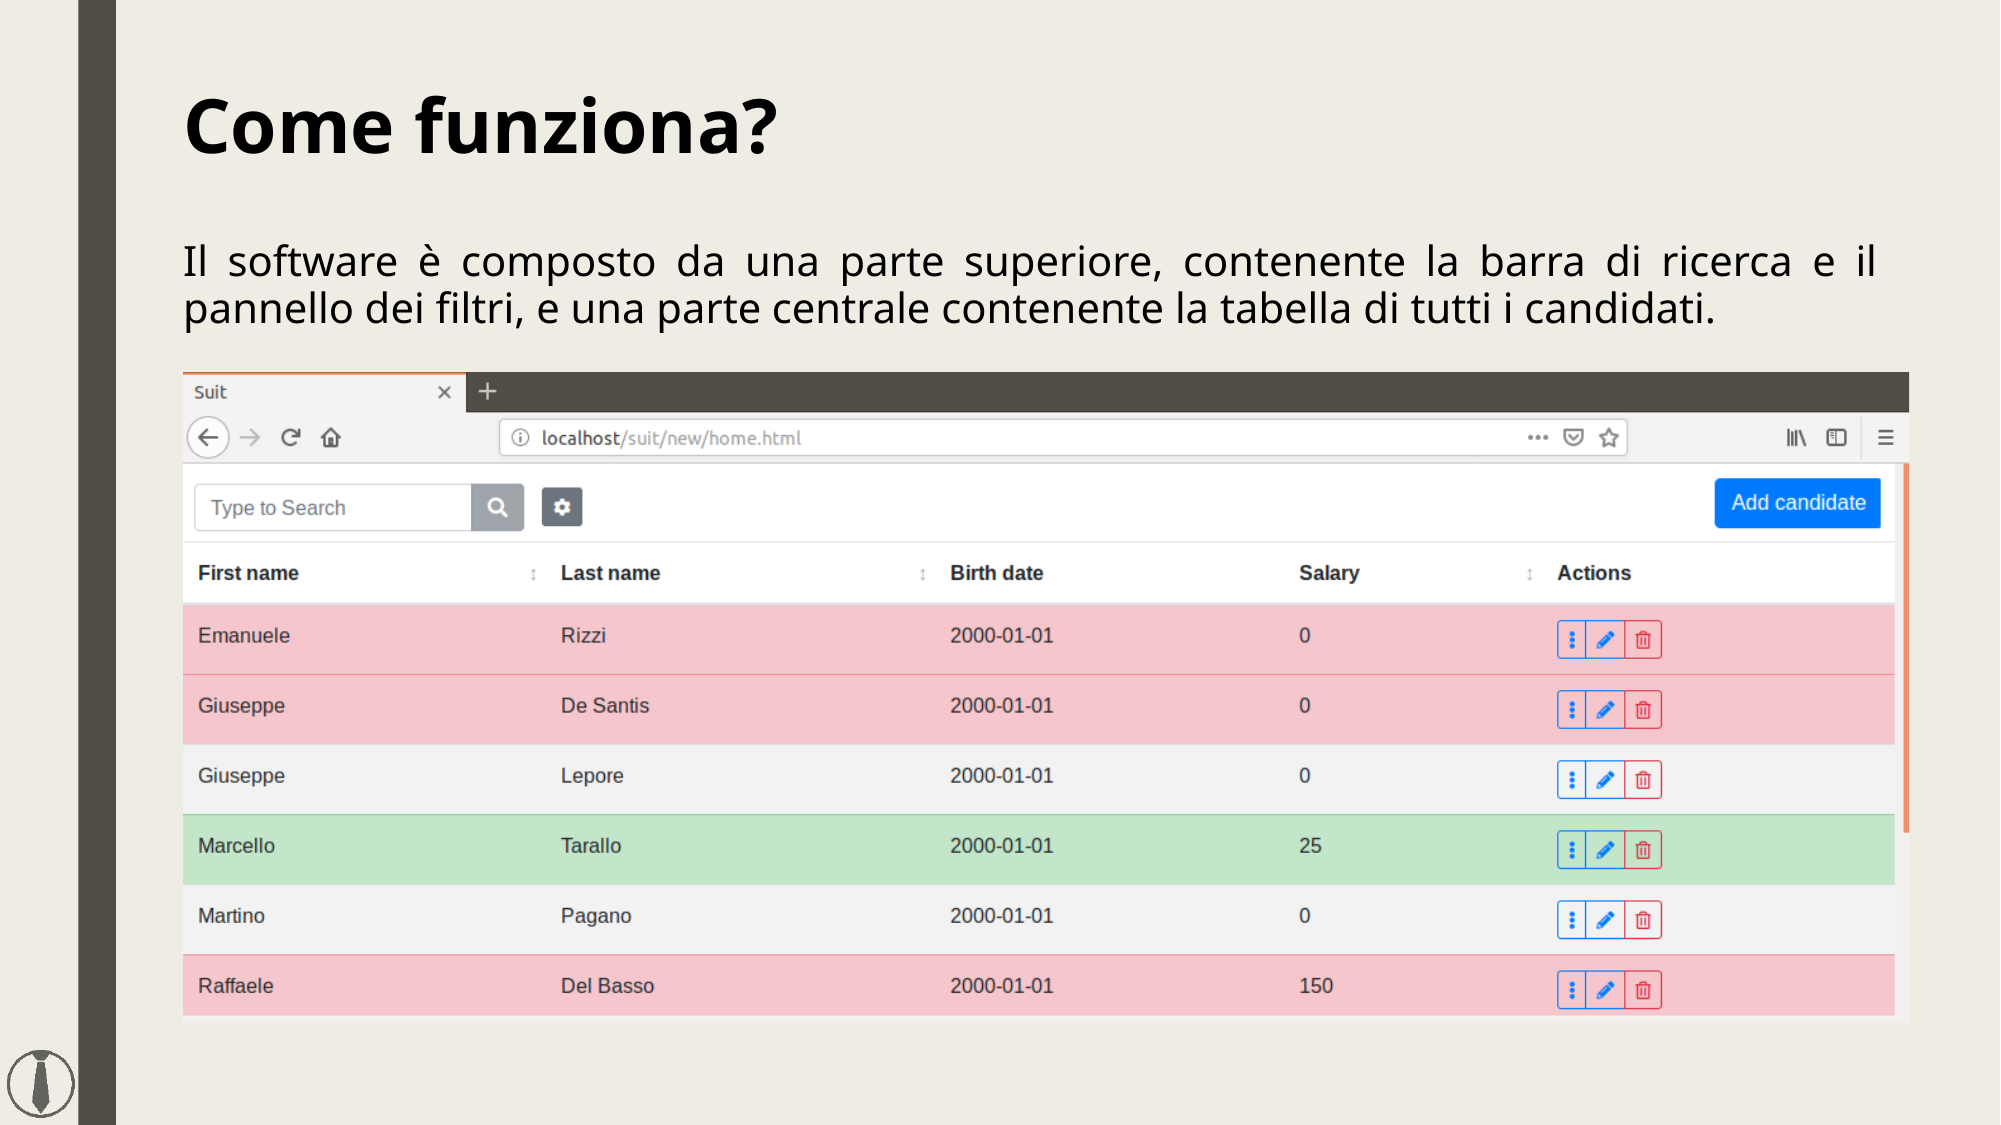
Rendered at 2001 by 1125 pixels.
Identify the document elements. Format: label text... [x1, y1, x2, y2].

title Come funziona? [168, 81, 1518, 204]
picture [0, 1042, 82, 1125]
picture [183, 372, 1910, 1023]
list Il software è composto da una parte superiore, contenente la barra di ricerca e il pannello dei filtri, e una parte centrale contenente la tabella di tutti i candidati. [168, 230, 1894, 448]
